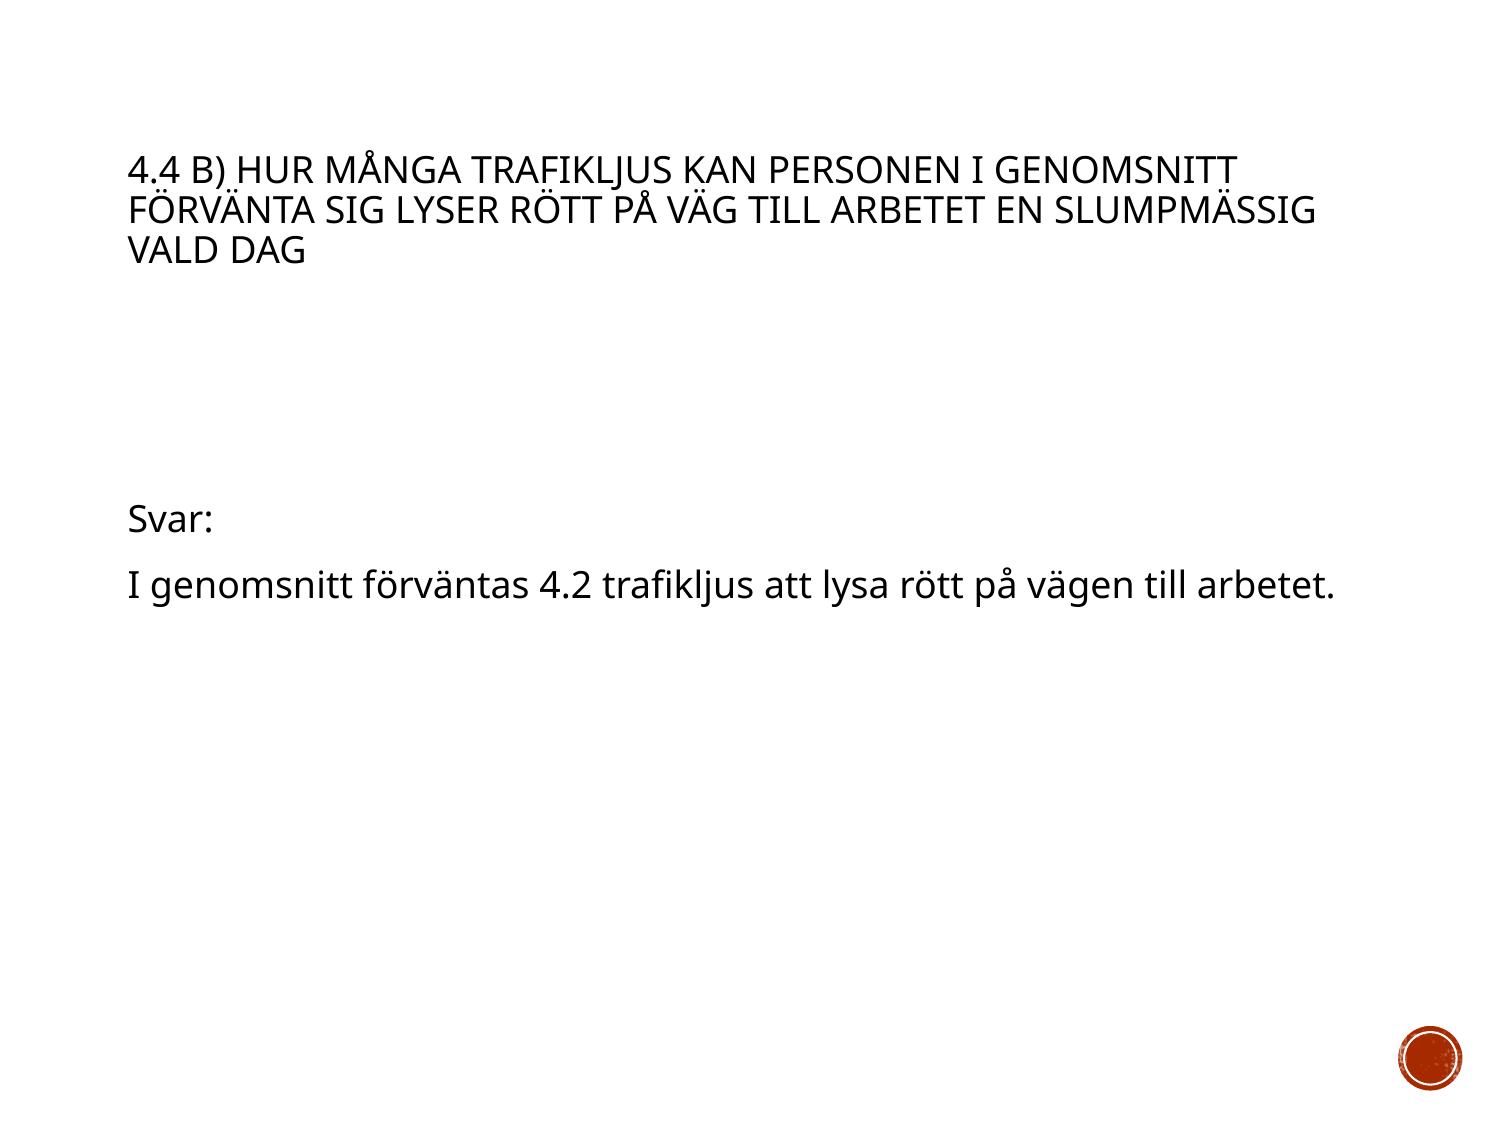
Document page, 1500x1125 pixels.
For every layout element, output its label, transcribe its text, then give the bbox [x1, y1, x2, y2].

title 4.4 b) Hur många trafikljus kan personen i genomsnitt förvänta sig lyser rött på väg till arbetet en slumpmässig vald dag [112, 79, 1388, 344]
